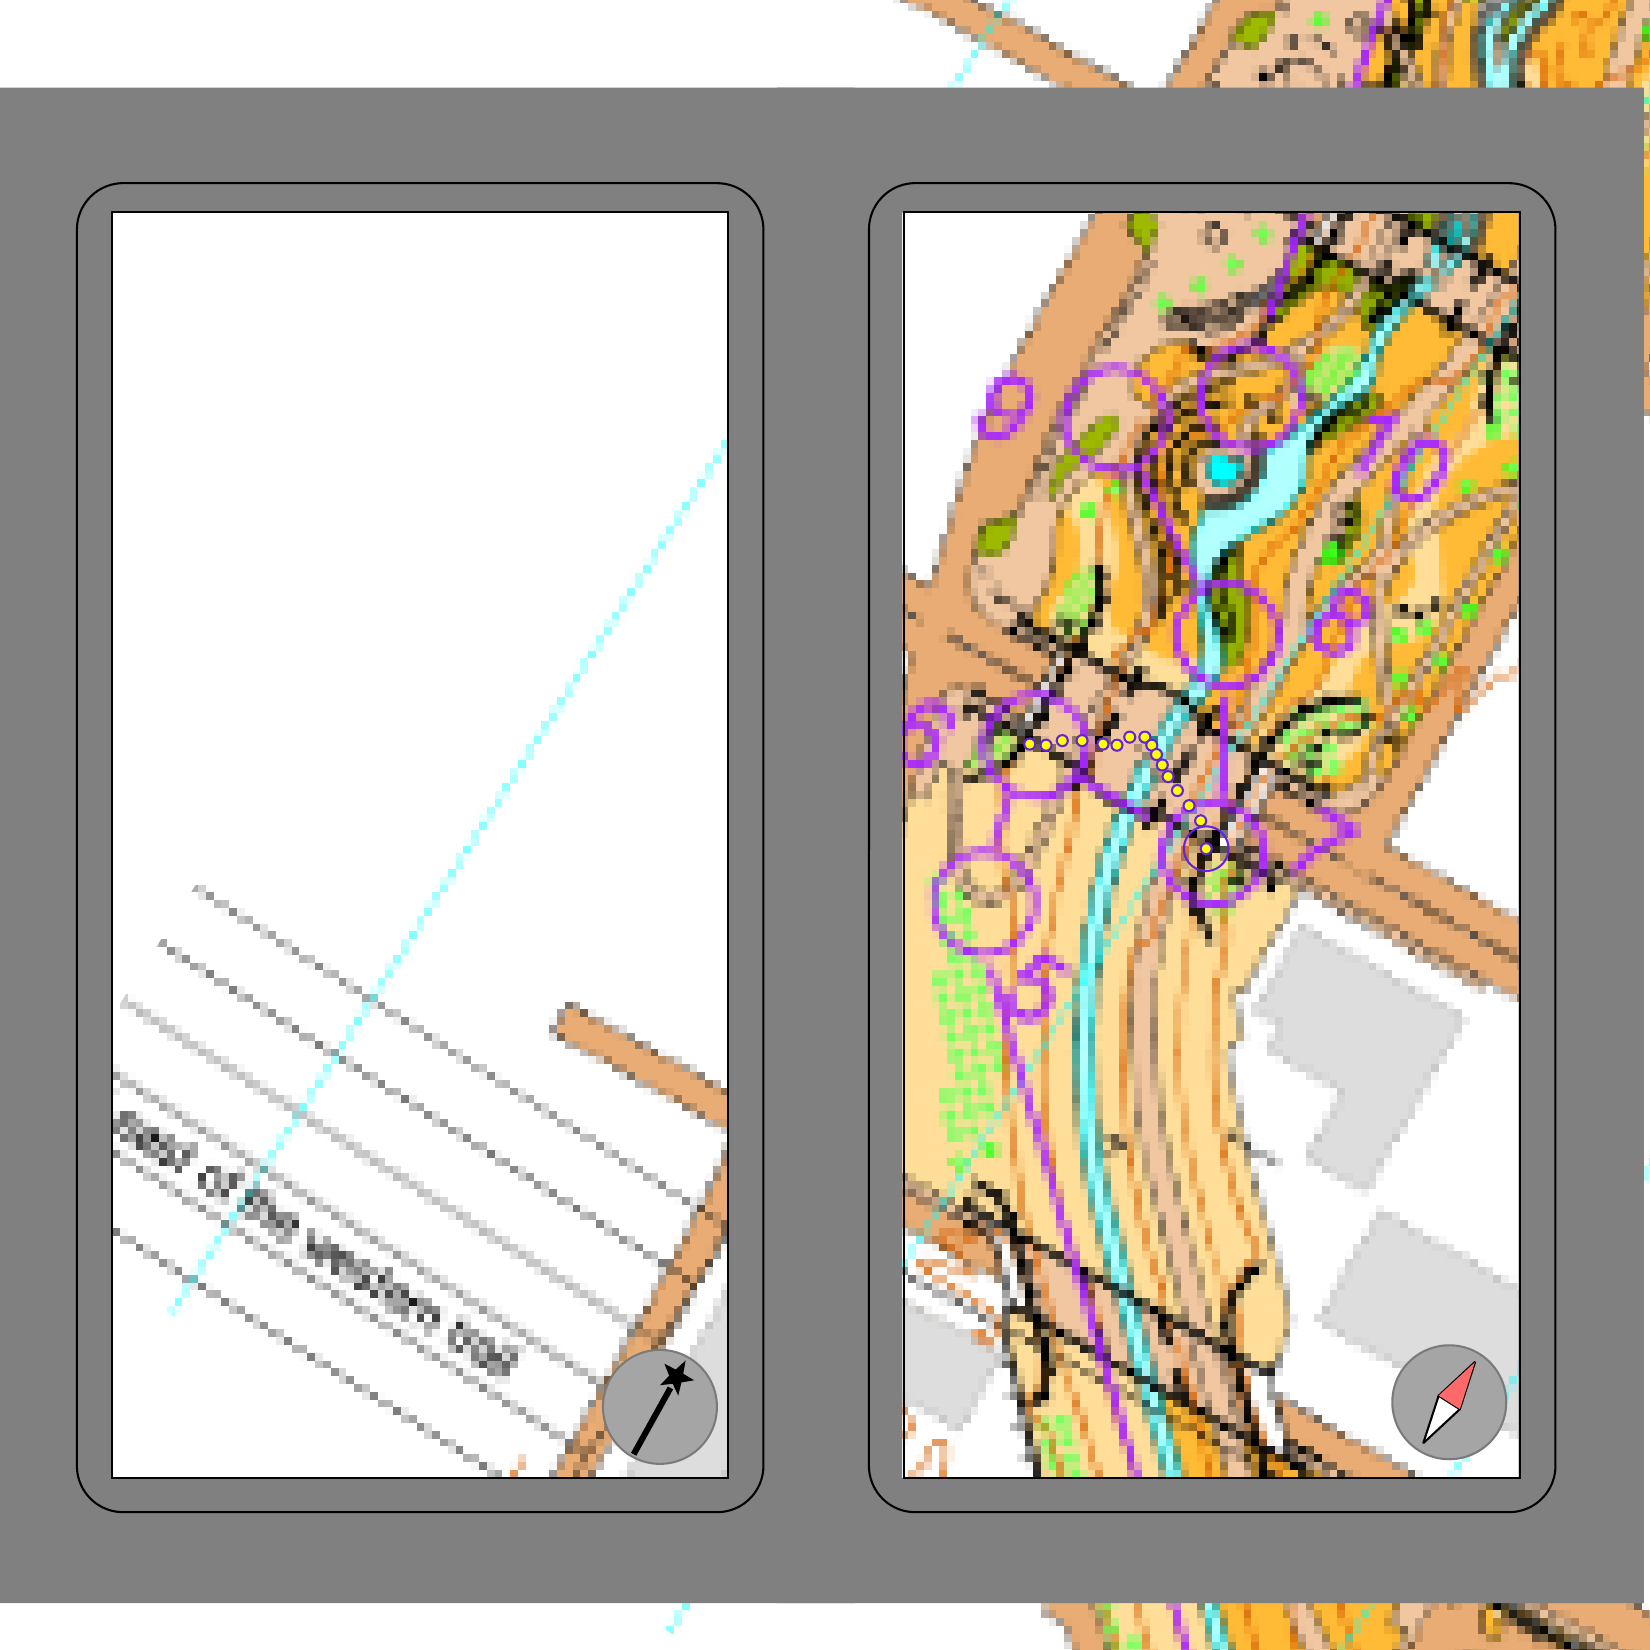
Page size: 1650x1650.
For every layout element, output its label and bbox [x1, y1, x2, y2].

text_box [76, 183, 764, 1513]
text_box [868, 183, 1556, 1513]
picture [402, 0, 1650, 1650]
text_box [0, 86, 402, 1604]
text_box [1024, 731, 1229, 871]
text_box [602, 1349, 717, 1464]
text_box [1392, 1345, 1507, 1460]
